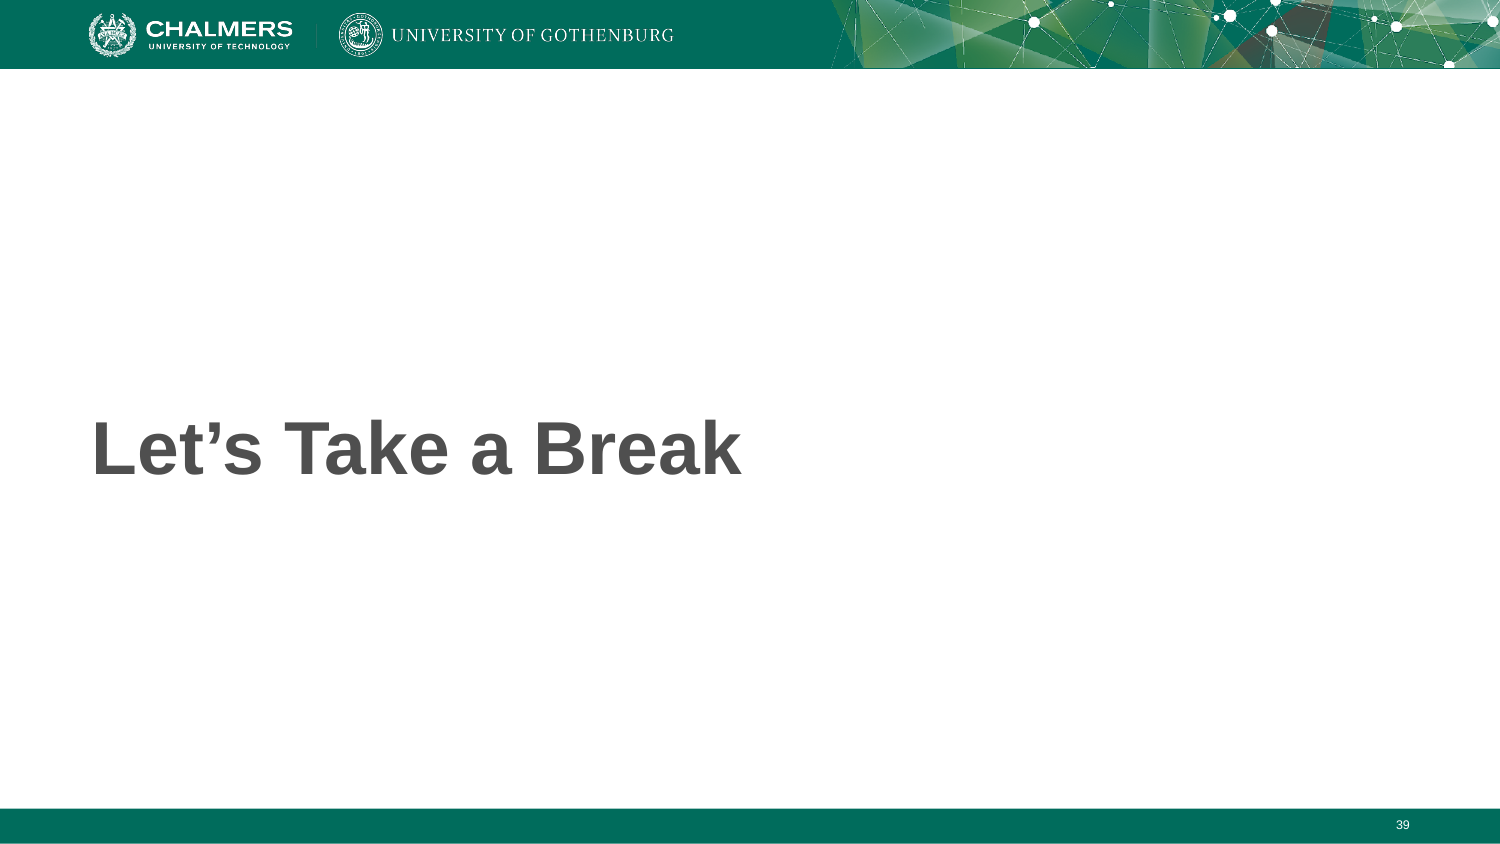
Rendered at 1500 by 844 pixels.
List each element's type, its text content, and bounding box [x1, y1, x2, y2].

picture [759, 0, 1500, 68]
title Let’s Take a Break [76, 100, 1426, 789]
picture [64, 0, 696, 85]
slide_number ‹#› [1074, 809, 1425, 844]
